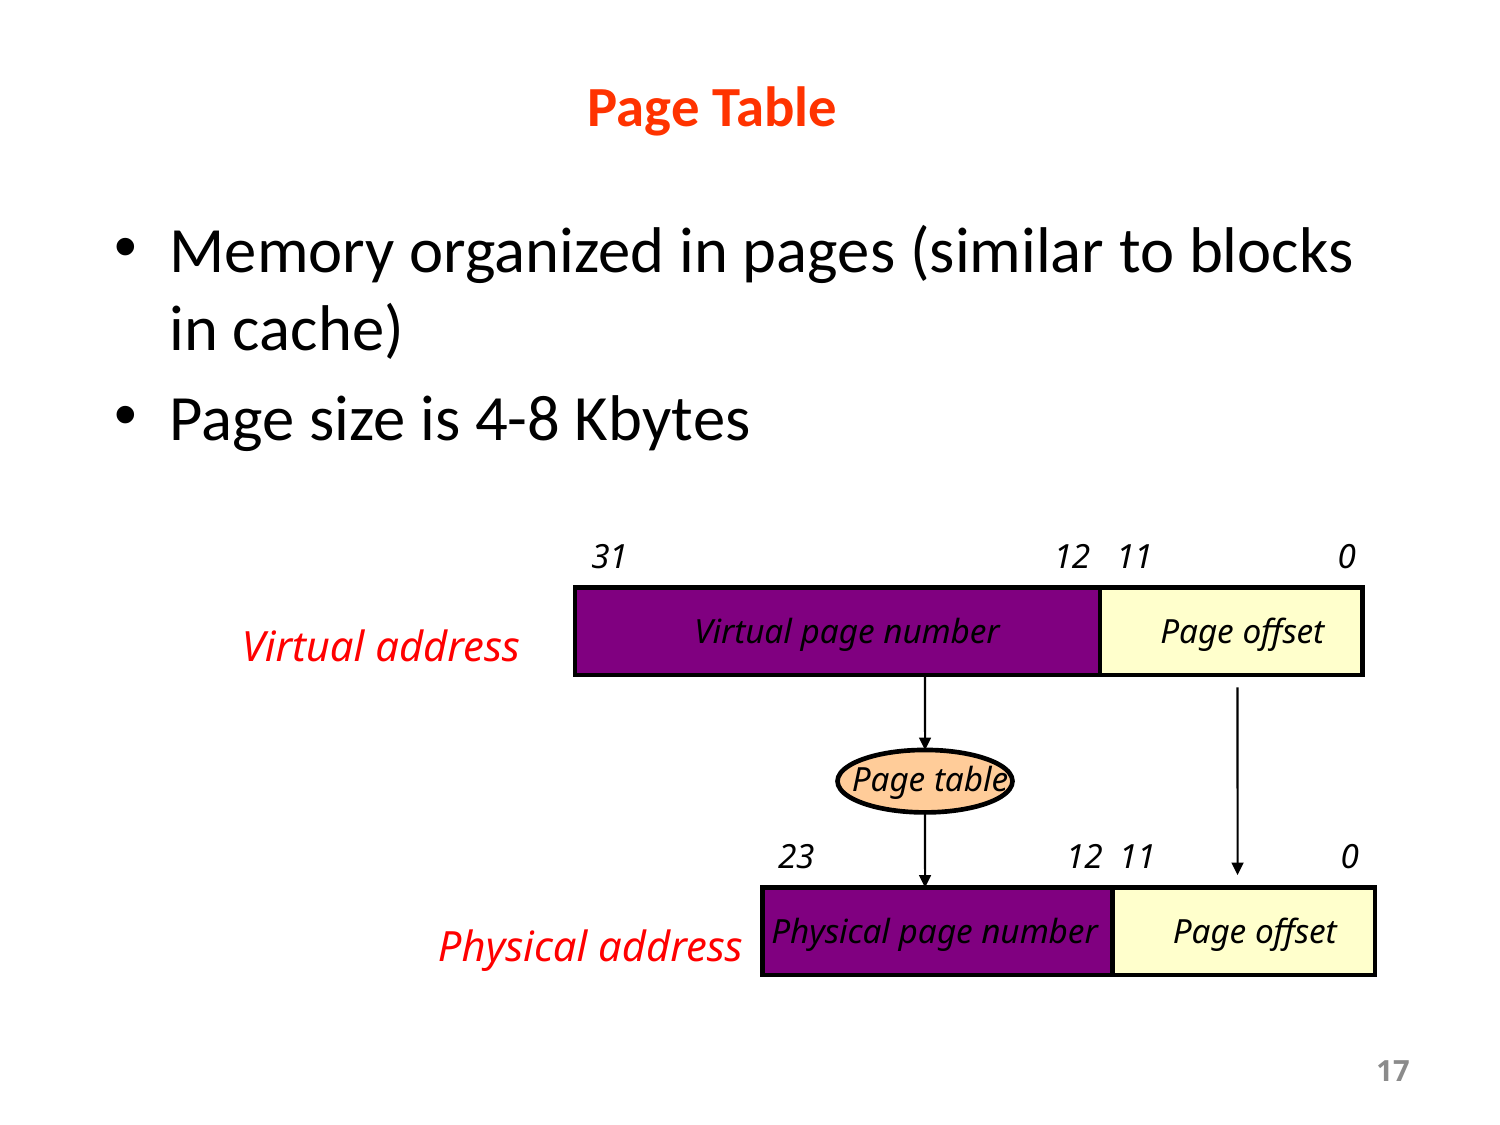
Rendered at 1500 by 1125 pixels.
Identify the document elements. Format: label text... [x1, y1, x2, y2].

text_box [574, 527, 1372, 676]
list Memory organized in pages (similar to blocks in cache) Page size is 4-8 Kbytes [99, 200, 1375, 463]
title Page Table [75, 62, 1350, 146]
text_box Virtual address [227, 612, 535, 678]
text_box Page table [837, 750, 1024, 805]
text_box [918, 683, 932, 751]
text_box [868, 805, 982, 813]
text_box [754, 827, 1376, 976]
text_box Physical address [423, 912, 750, 978]
slide_number 17 [1074, 1042, 1425, 1103]
